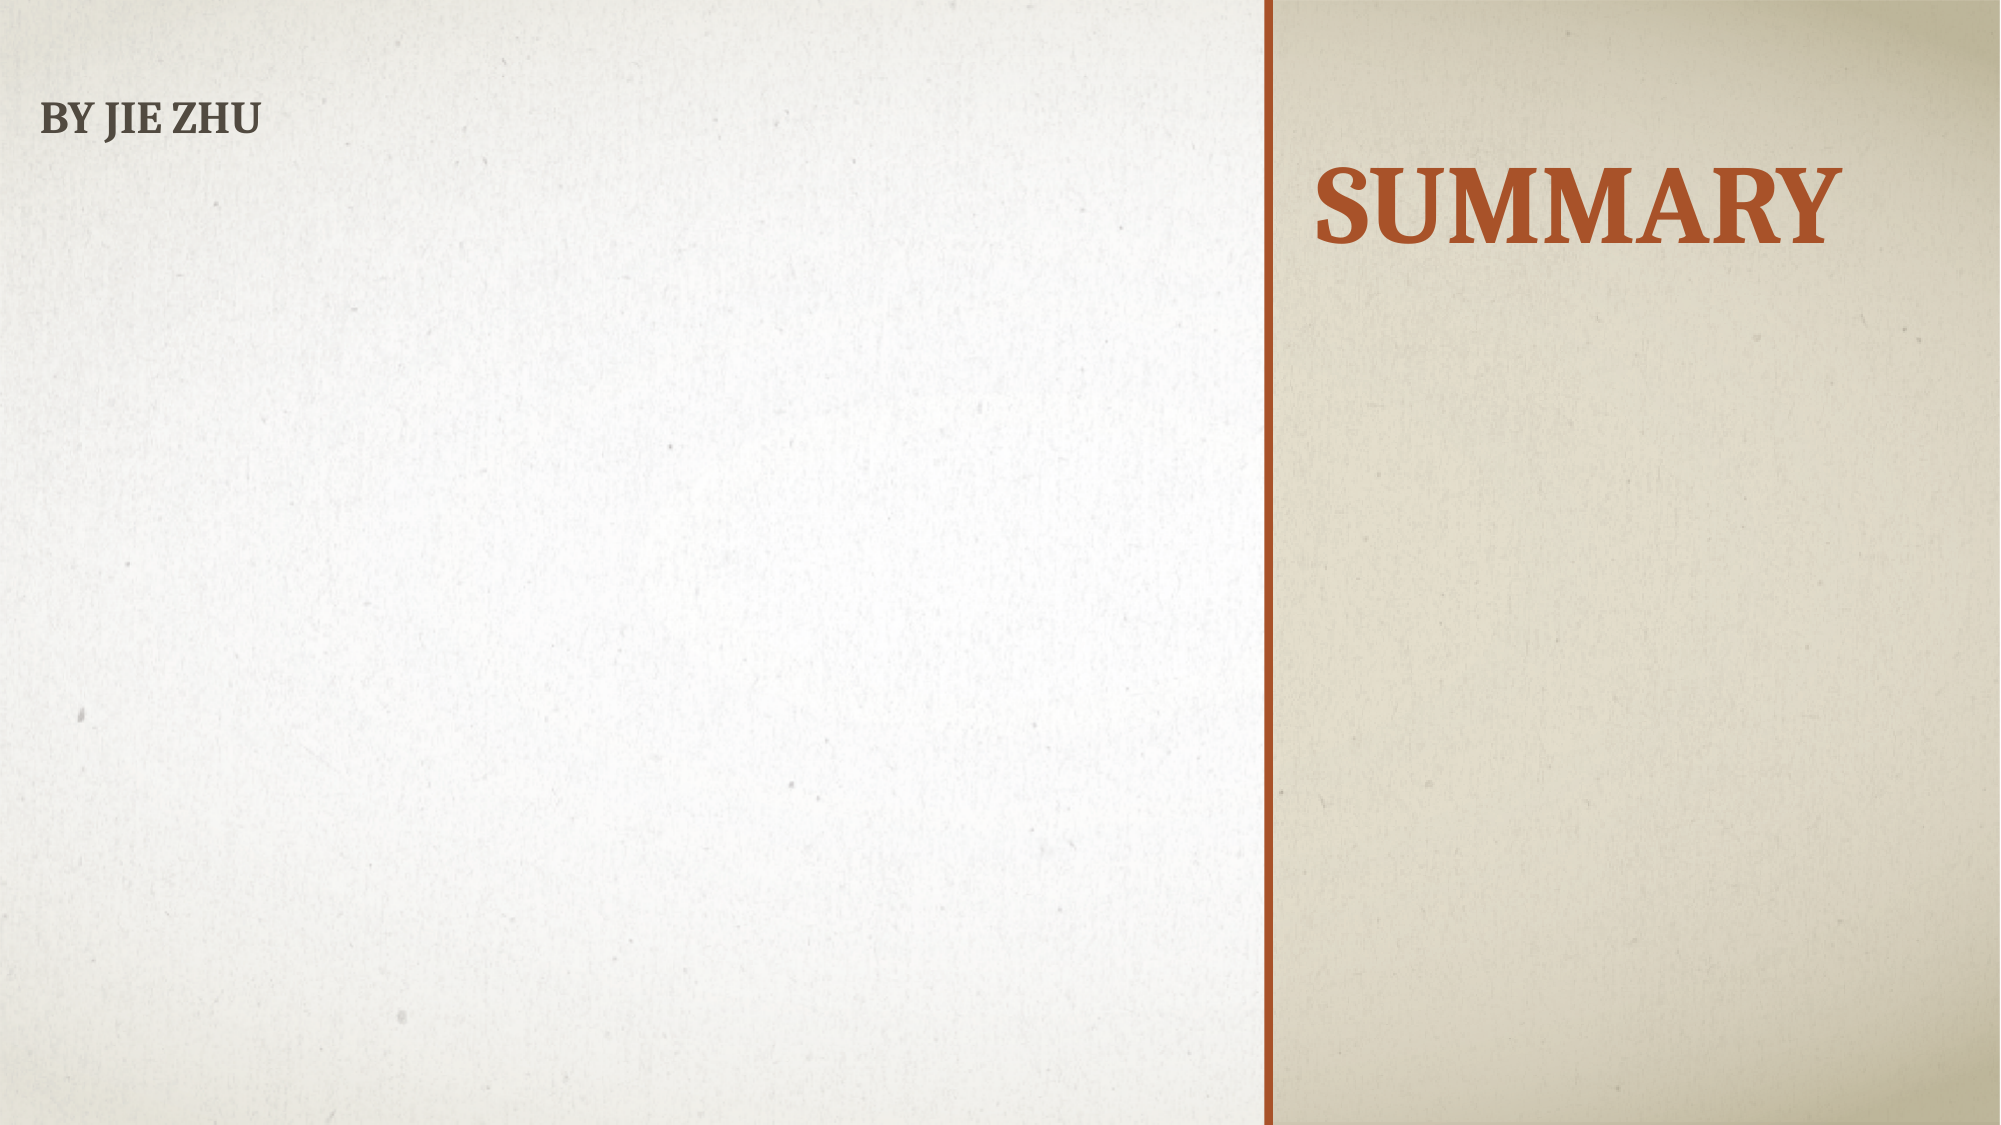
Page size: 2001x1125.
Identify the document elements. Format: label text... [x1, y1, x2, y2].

title Summary [1301, 34, 1927, 274]
picture [1273, 0, 2001, 1125]
picture [0, 0, 1264, 1125]
list By jie zhu [24, 86, 1000, 154]
